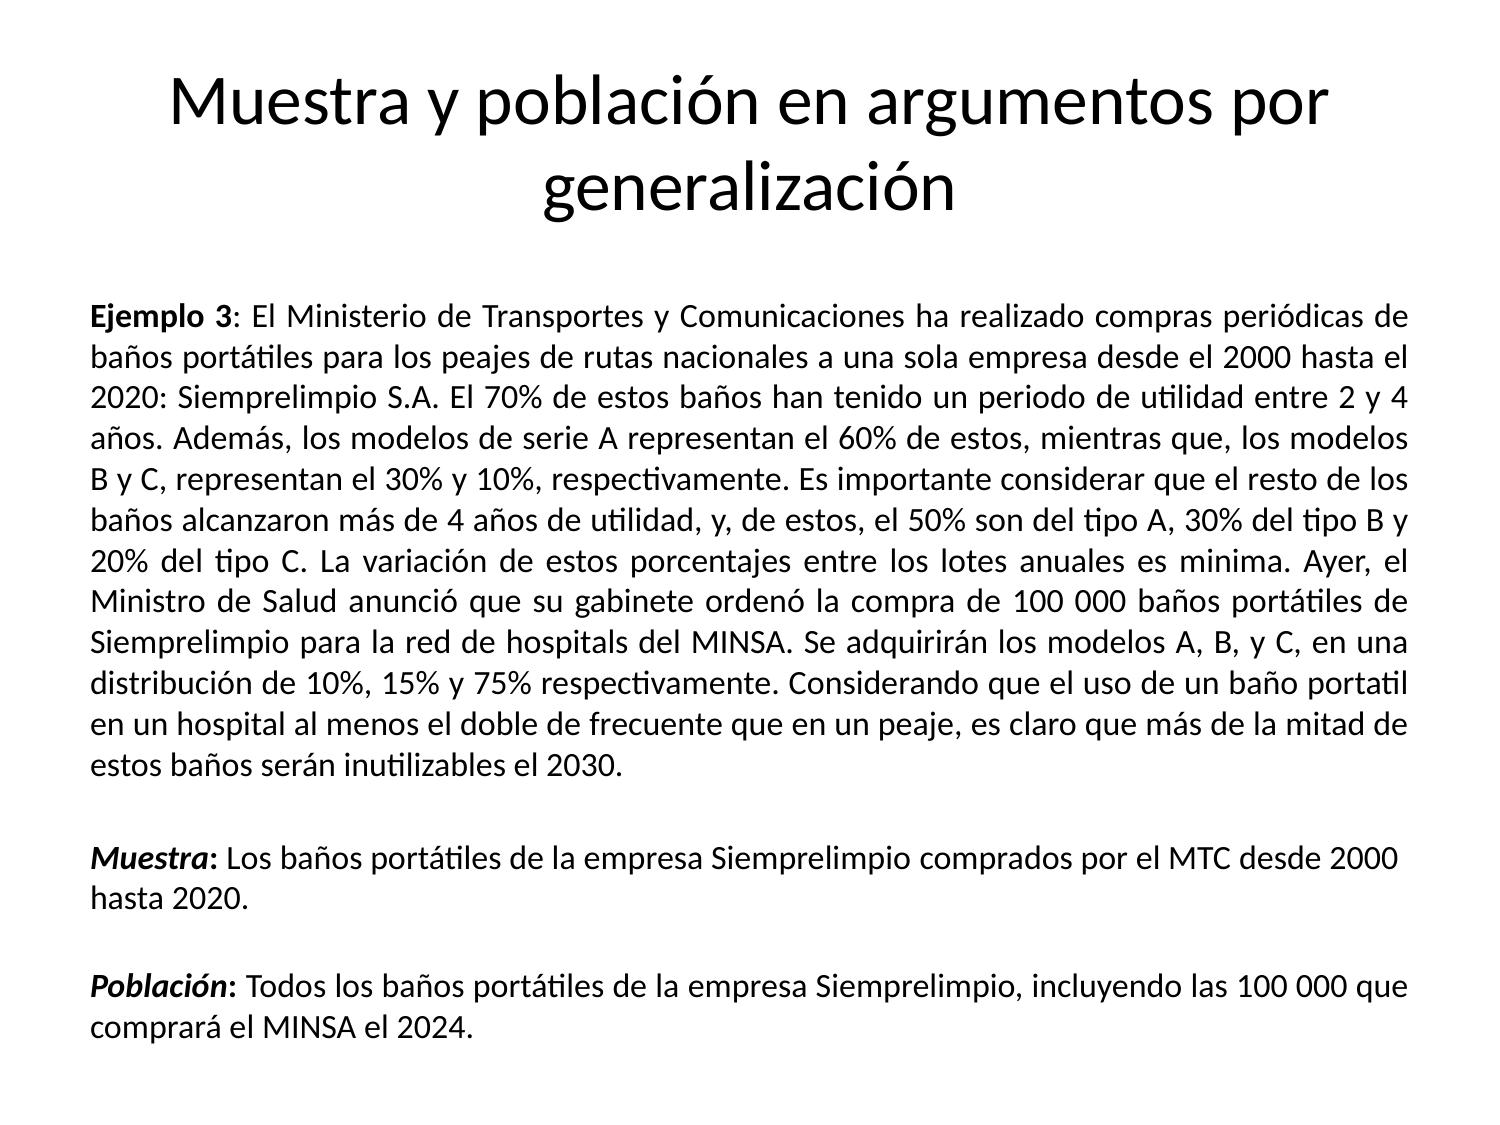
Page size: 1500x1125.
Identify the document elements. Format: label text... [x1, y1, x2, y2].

title Muestra y población en argumentos por generalización [75, 45, 1425, 233]
list Ejemplo 3: El Ministerio de Transportes y Comunicaciones ha realizado compras periódicas de baños portátiles para los peajes de rutas nacionales a una sola empresa desde el 2000 hasta el 2020: Siemprelimpio S.A. El 70% de estos baños han tenido un periodo de utilidad entre 2 y 4 años. Además, los modelos de serie A representan el 60% de estos, mientras que, los modelos B y C, representan el 30% y 10%, respectivamente. Es importante considerar que el resto de los baños alcanzaron más de 4 años de utilidad, y, de estos, el 50% son del tipo A, 30% del tipo B y 20% del tipo C. La variación de estos porcentajes entre los lotes anuales es minima. Ayer, el Ministro de Salud anunció que su gabinete ordenó la compra de 100 000 baños portátiles de Siemprelimpio para la red de hospitals del MINSA. Se adquirirán los modelos A, B, y C, en una distribución de 10%, 15% y 75% respectivamente. Considerando que el uso de un baño portatil en un hospital al menos el doble de frecuente que en un peaje, es claro que más de la mitad de estos baños serán inutilizables el 2030. Muestra: Los baños portátiles de la empresa Siemprelimpio comprados por el MTC desde 2000 hasta 2020. Población: Todos los baños portátiles de la empresa Siemprelimpio, incluyendo las 100 000 que comprará el MINSA el 2024. [75, 285, 1425, 1069]
